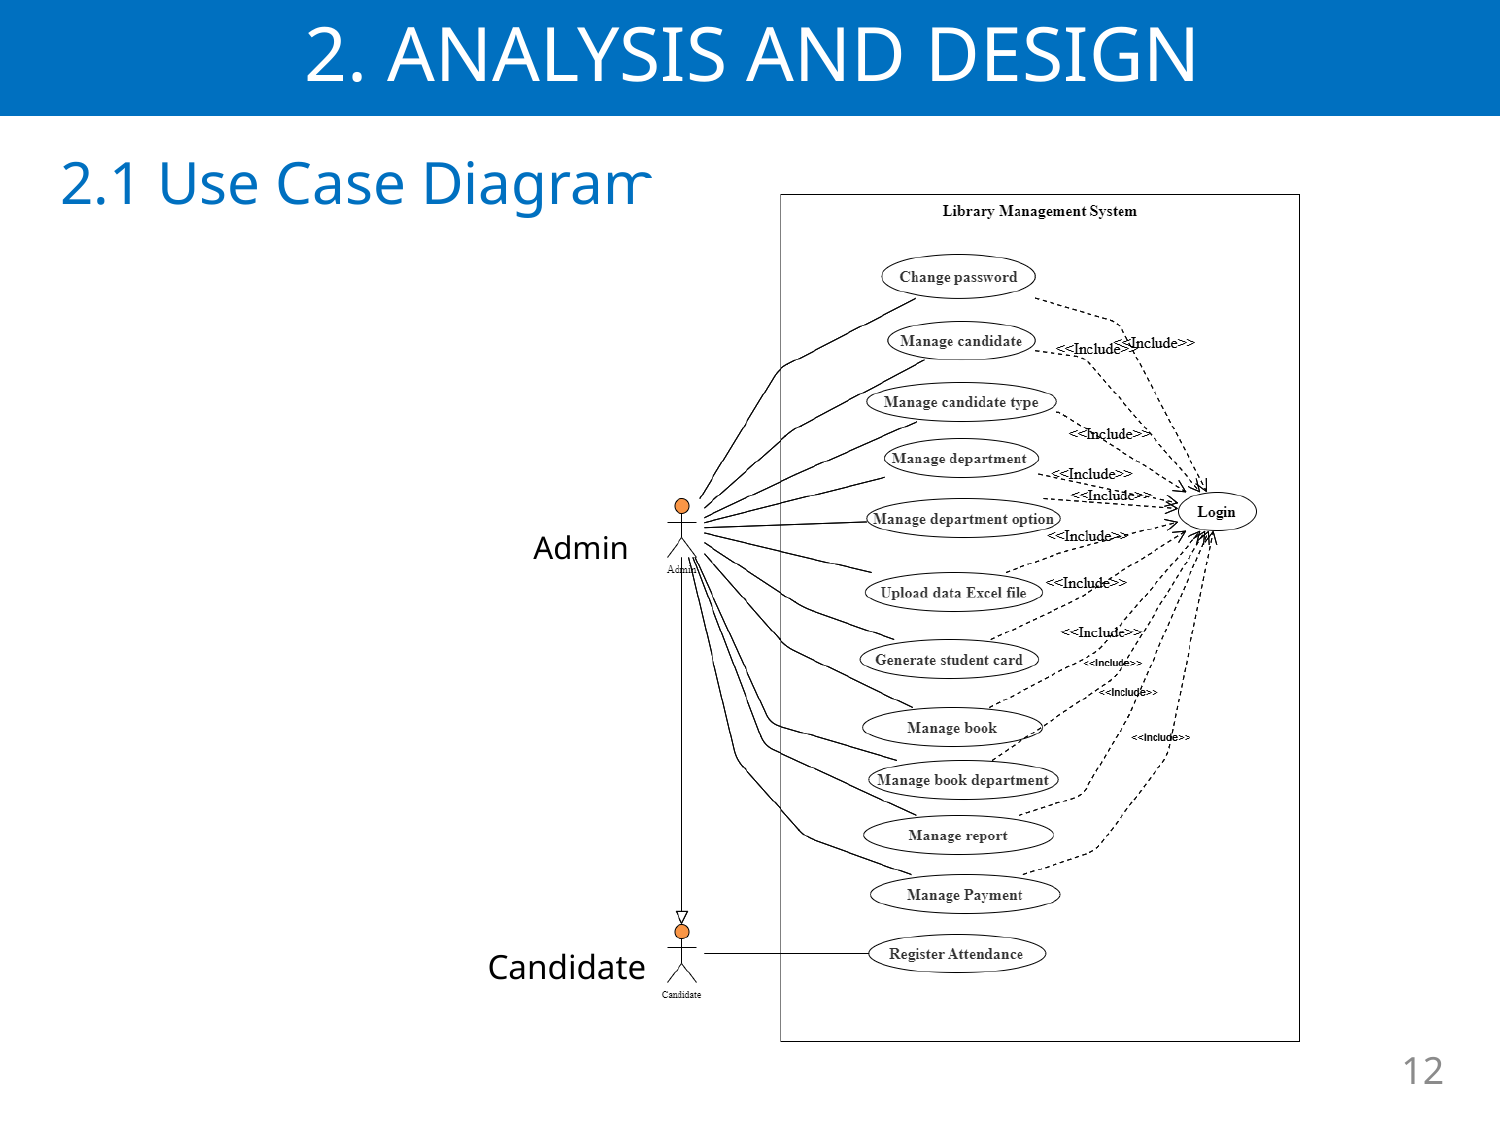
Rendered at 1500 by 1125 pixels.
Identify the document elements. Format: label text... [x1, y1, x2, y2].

slide_number 12 [1059, 1042, 1460, 1103]
text_box Admin [518, 501, 644, 579]
picture [644, 178, 1326, 1073]
text_box Candidate [472, 918, 644, 996]
list 2.1 Use Case Diagram [45, 147, 973, 225]
list 2. ANALYSIS AND DESIGN [45, 0, 1461, 115]
